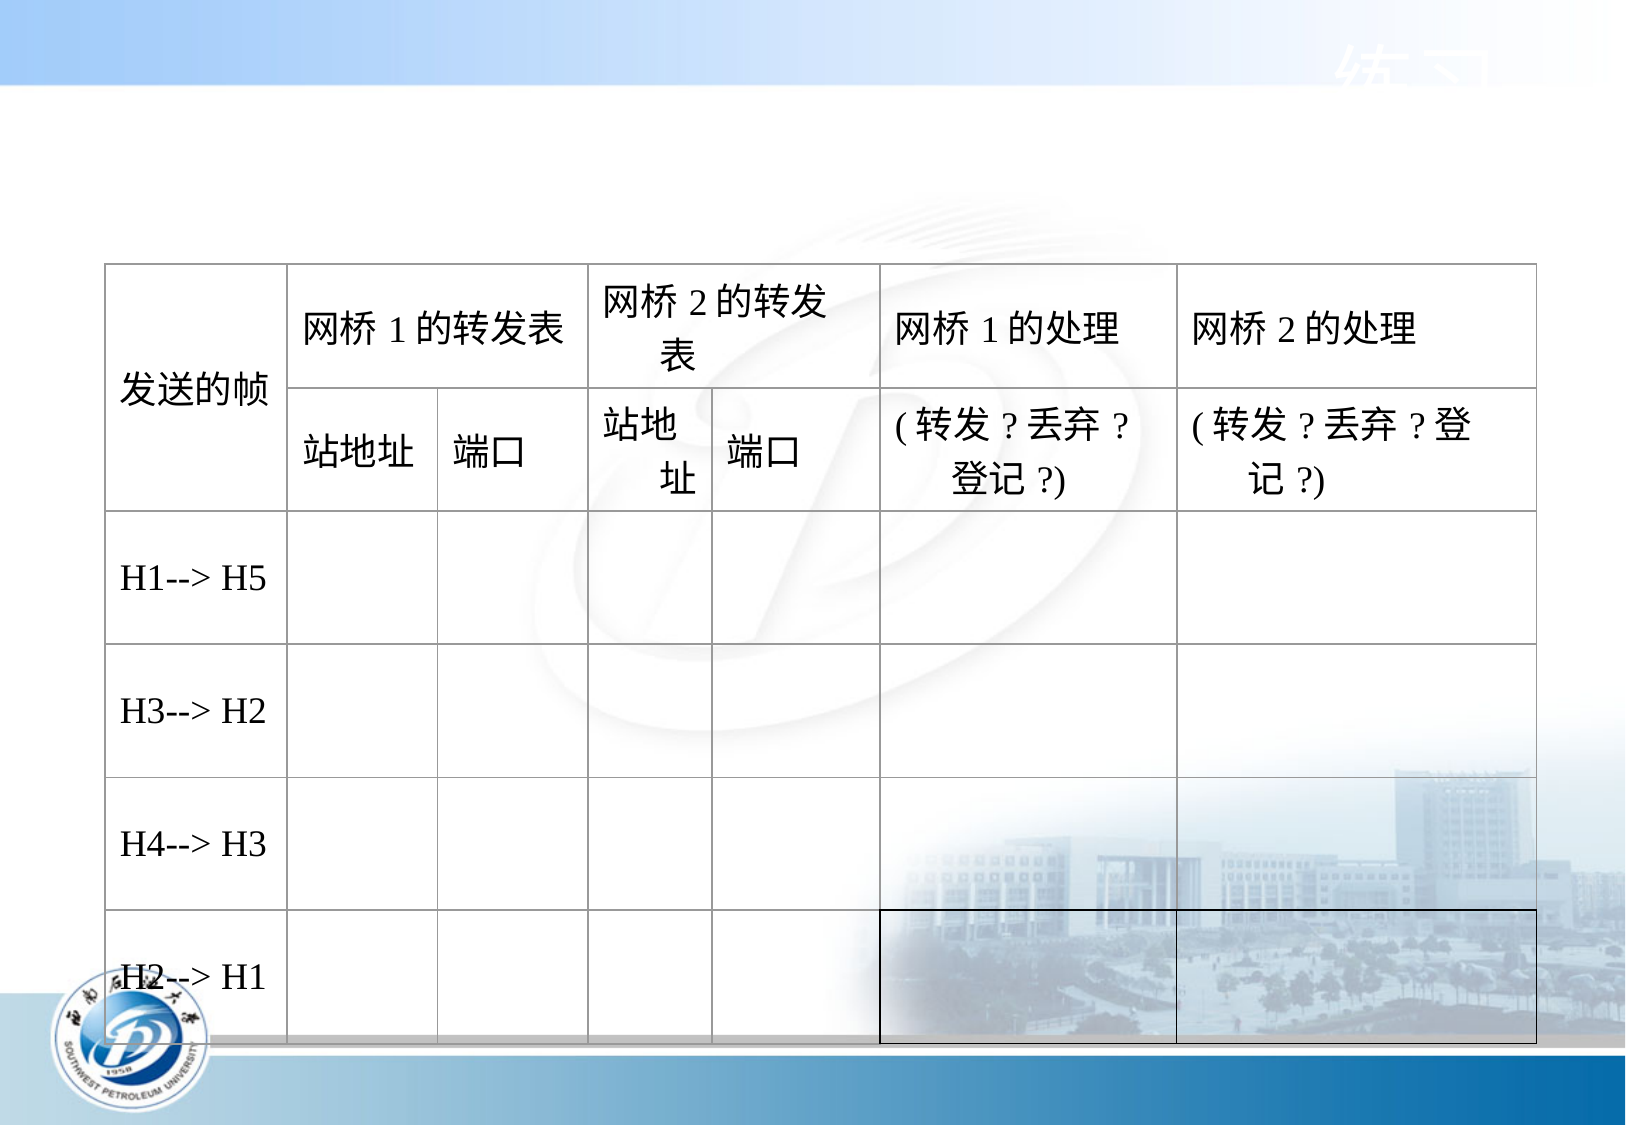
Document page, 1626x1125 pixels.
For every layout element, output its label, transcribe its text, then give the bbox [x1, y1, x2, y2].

table_header 网桥2的处理 [1178, 265, 1536, 387]
table_cell 站地址 [589, 389, 711, 510]
table_cell [589, 645, 711, 777]
table_cell [1178, 778, 1536, 909]
table_cell [881, 512, 1176, 643]
table_cell [589, 512, 711, 643]
table_cell [881, 911, 1176, 1043]
table_cell [713, 778, 879, 909]
table_cell [881, 778, 1176, 909]
table_cell [288, 778, 437, 909]
table_cell [1178, 512, 1536, 643]
table_cell [713, 645, 879, 777]
table_cell [1177, 911, 1536, 1043]
table_header 网桥1的处理 [881, 265, 1176, 387]
table_cell [713, 911, 879, 1043]
table_cell [438, 778, 587, 909]
table_cell [713, 512, 879, 643]
table_cell H2--> H1 [106, 911, 286, 1043]
table_cell 端口 [713, 389, 879, 510]
table_cell [288, 512, 437, 643]
table_cell [288, 645, 437, 777]
table_cell H4--> H3 [106, 778, 286, 909]
table_header 网桥2的转发表 [589, 265, 879, 387]
table_cell 站地址 [288, 389, 437, 510]
text_box 练习 [474, 37, 1513, 125]
table_cell [288, 911, 437, 1043]
table_cell [438, 645, 587, 777]
table_cell [589, 911, 711, 1043]
table_cell [438, 512, 587, 643]
picture [0, 0, 1626, 1125]
table_cell [438, 911, 587, 1043]
table_header 网桥1的转发表 [288, 265, 587, 387]
table_header 发送的帧 [106, 265, 286, 510]
table_cell [589, 778, 711, 909]
table_cell [1178, 645, 1536, 777]
table_cell H1--> H5 [106, 512, 286, 643]
table_cell H3--> H2 [106, 645, 286, 777]
table_cell 端口 [438, 389, 587, 510]
table_cell [881, 645, 1176, 777]
table_cell (转发?丢弃?登记?) [1178, 389, 1536, 510]
table_cell (转发?丢弃?登记?) [881, 389, 1176, 510]
